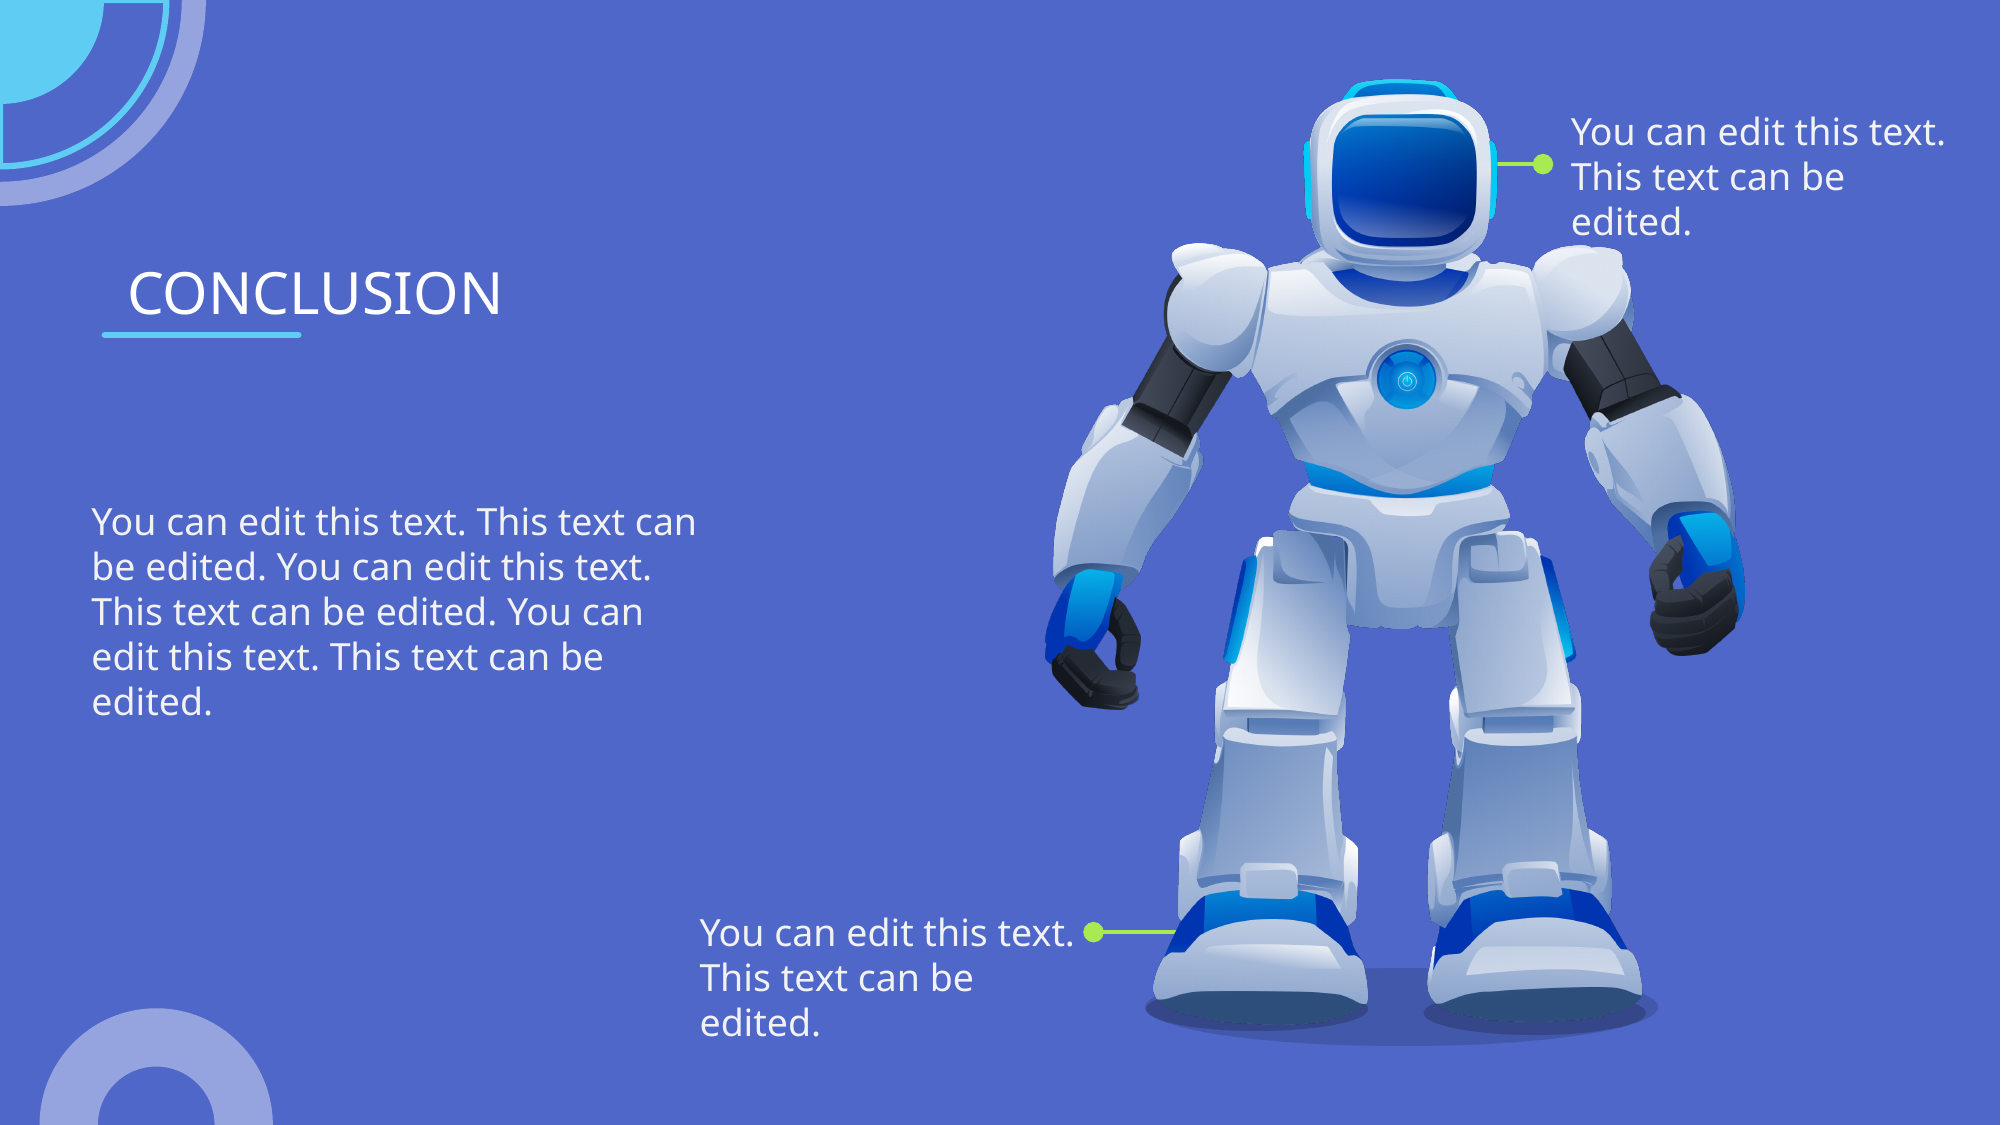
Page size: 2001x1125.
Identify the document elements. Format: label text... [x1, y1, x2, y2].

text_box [0, 0, 206, 206]
text_box CONCLUSION [112, 249, 519, 334]
text_box [38, 1007, 274, 1125]
picture [1045, 79, 1745, 1046]
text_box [83, 334, 724, 688]
